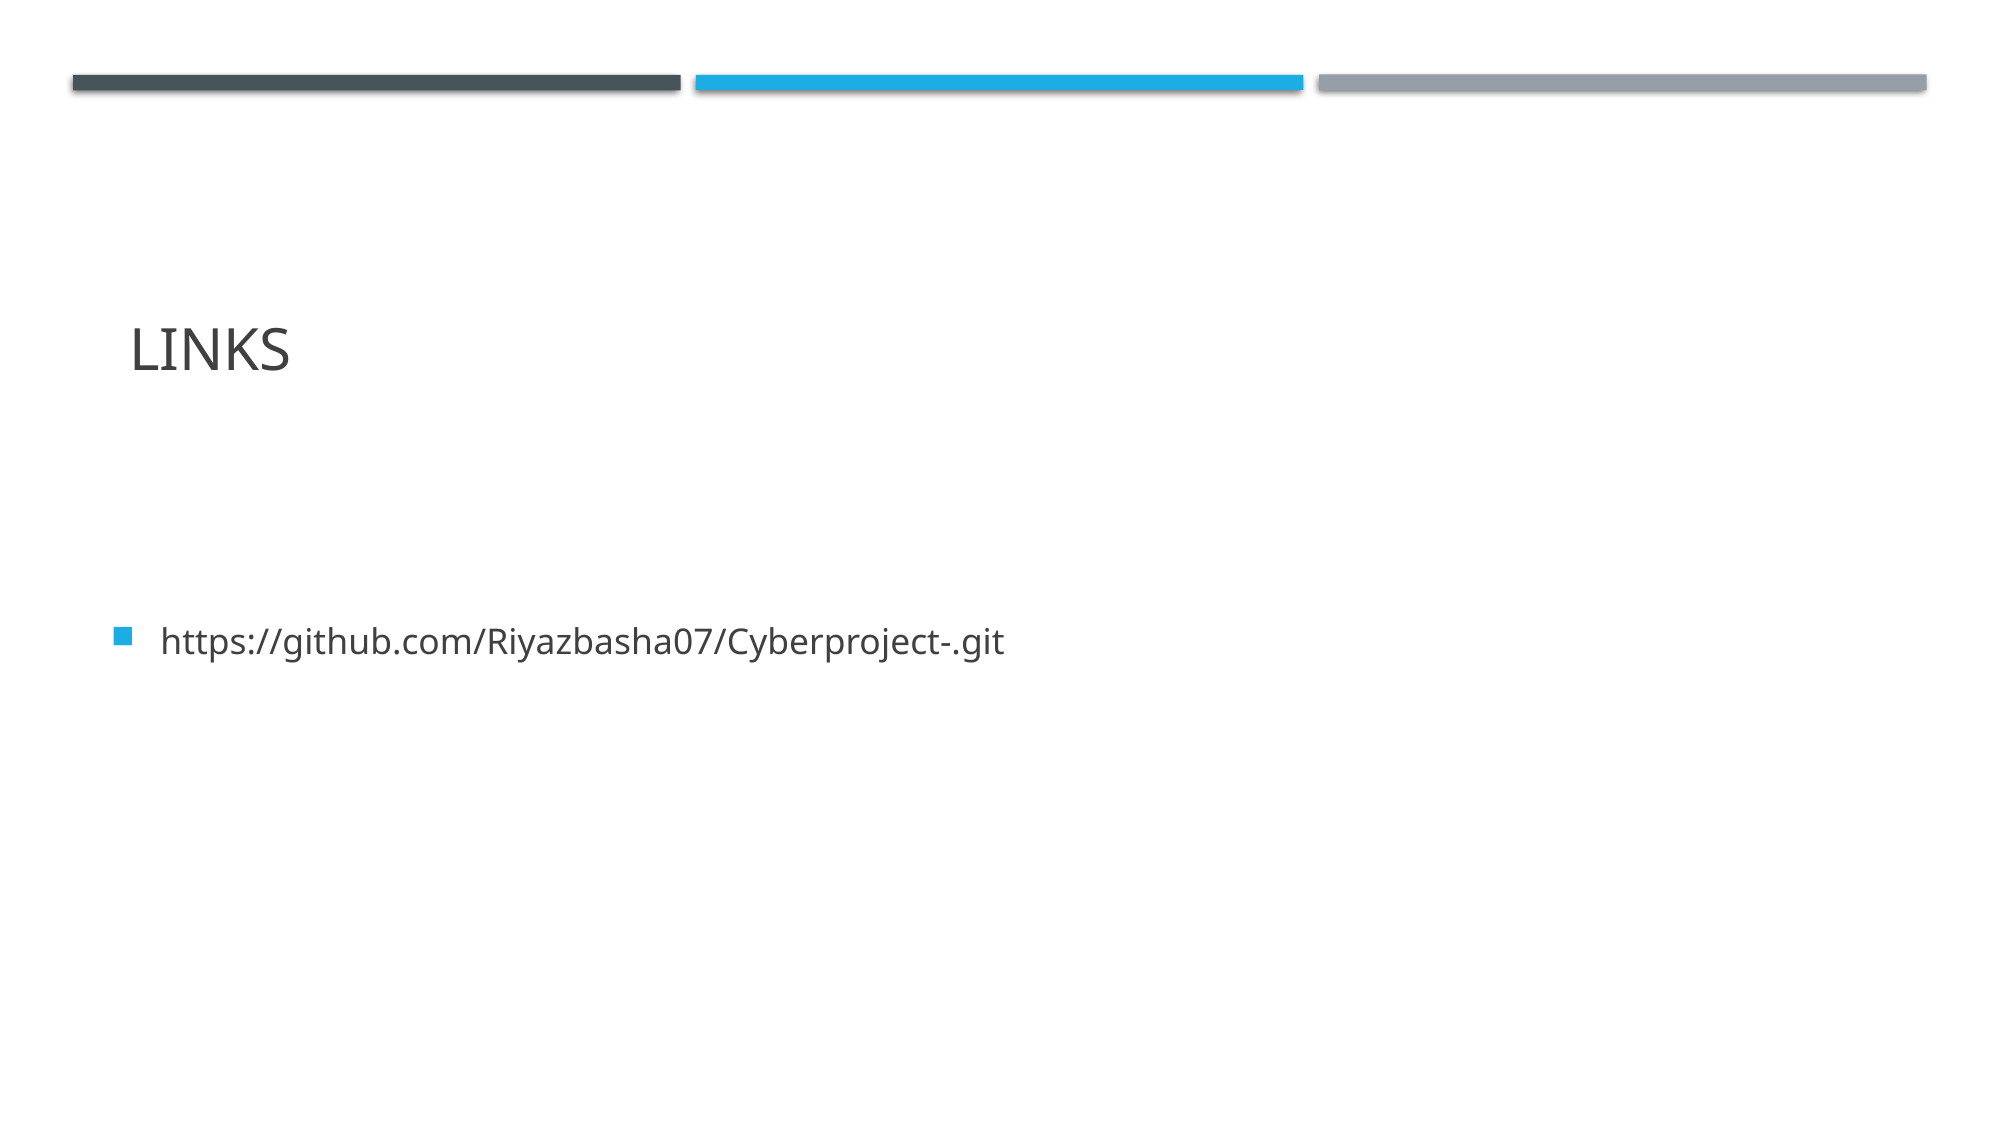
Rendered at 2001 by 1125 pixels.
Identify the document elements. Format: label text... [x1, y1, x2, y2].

title links [114, 249, 1924, 445]
list https://github.com/Riyazbasha07/Cyberproject-.git [95, 340, 1905, 937]
